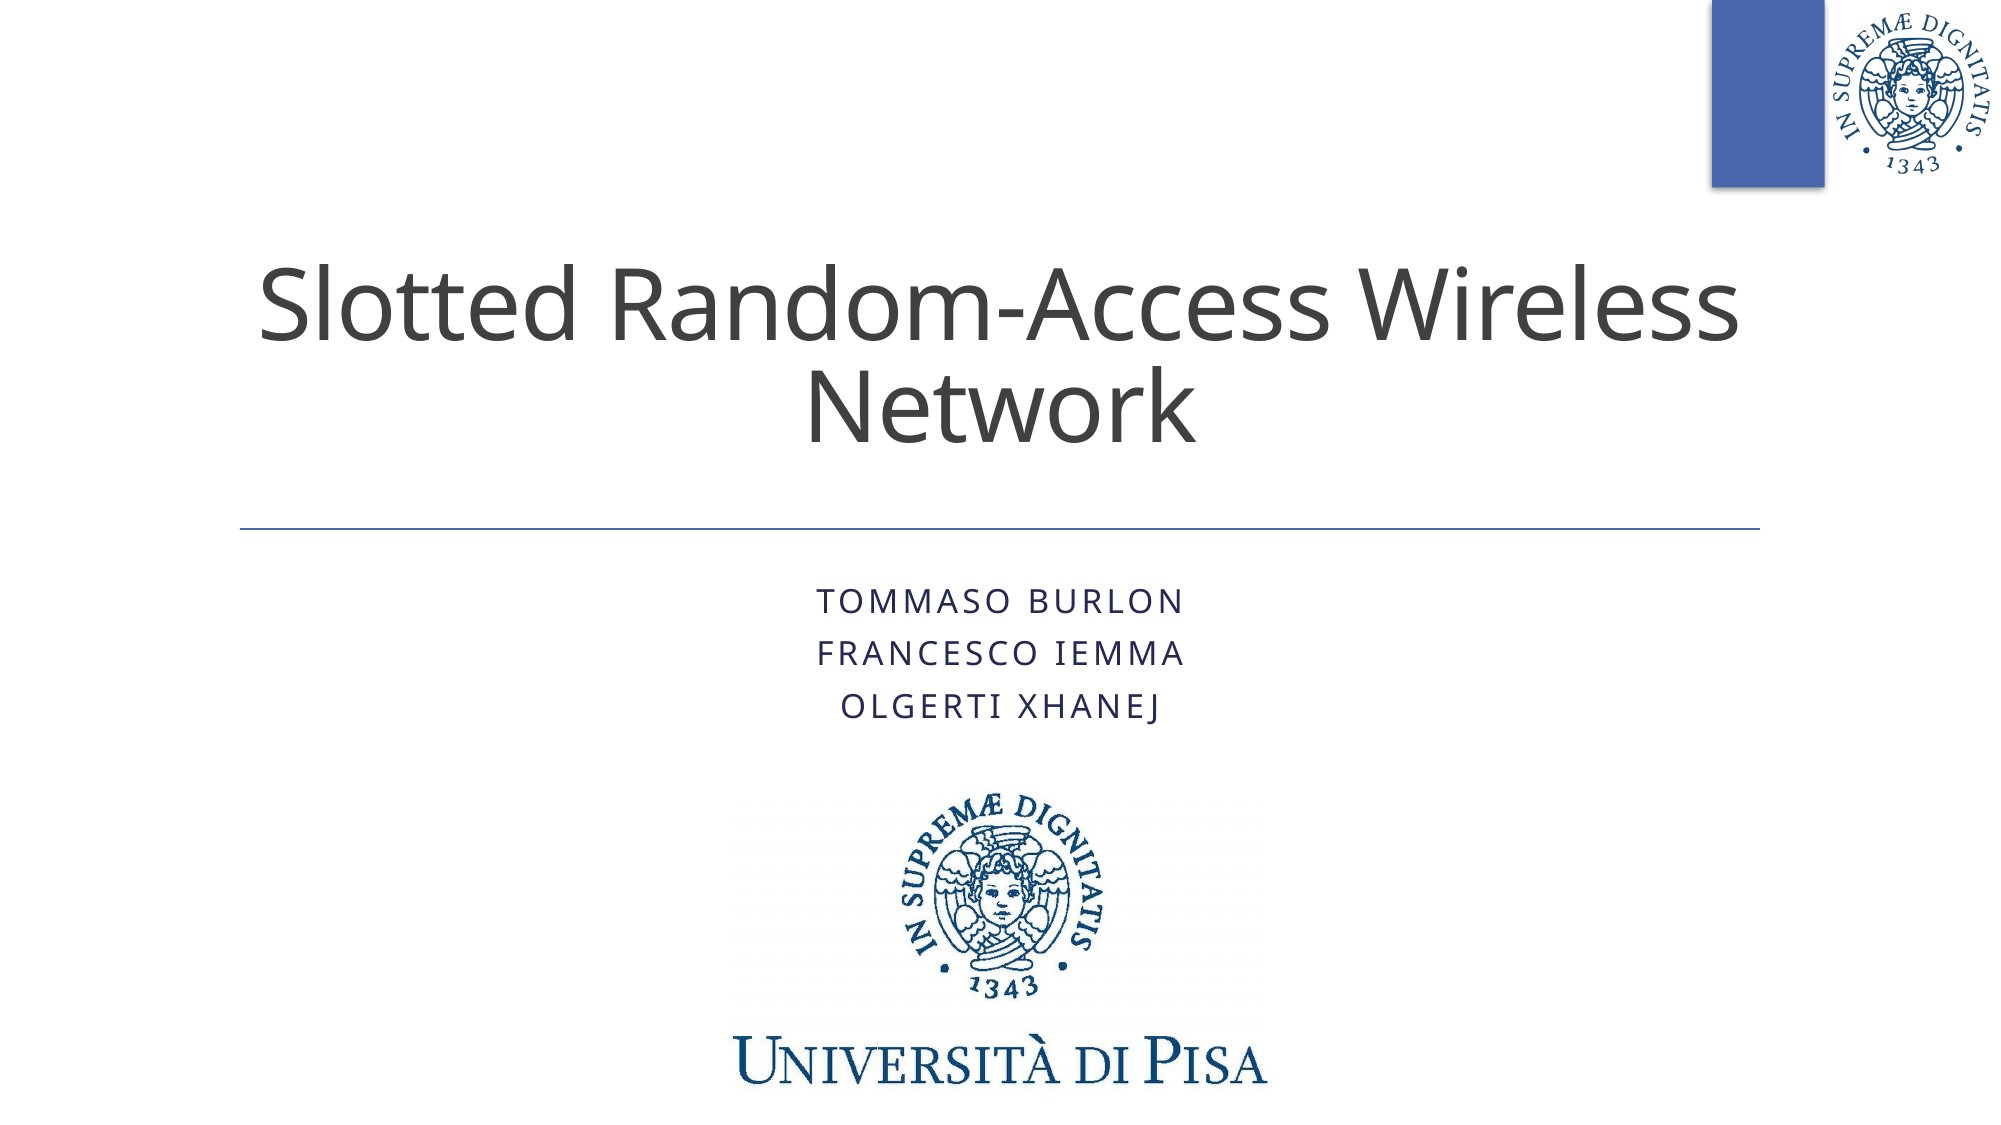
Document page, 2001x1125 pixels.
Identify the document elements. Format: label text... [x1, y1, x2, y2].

text_box Slotted Random-Access Wireless Network [174, 251, 1825, 577]
picture [728, 787, 1272, 1090]
picture [1832, 13, 1990, 174]
text_box TOMMASO BURLON Francesco Iemma Olgerti xhanej [174, 577, 1825, 765]
